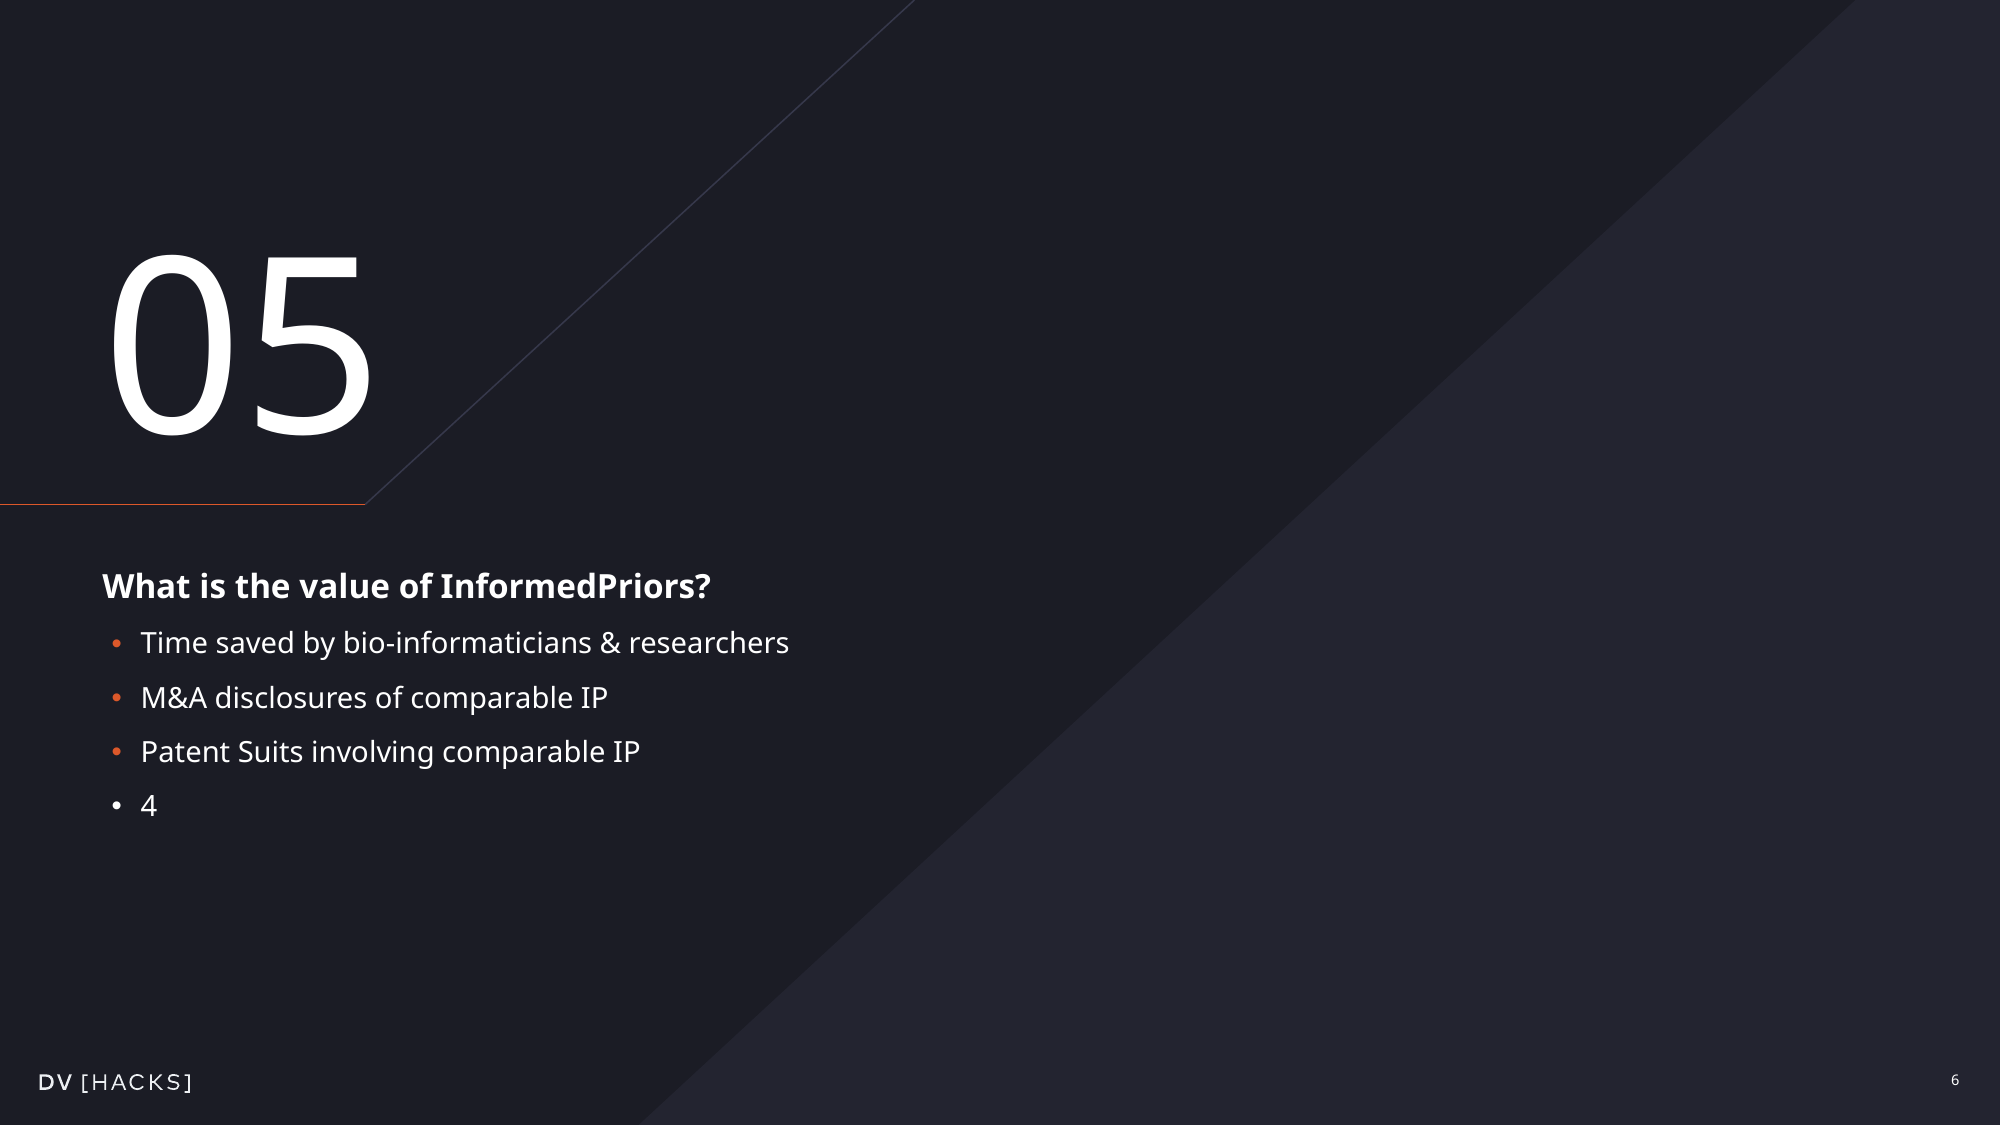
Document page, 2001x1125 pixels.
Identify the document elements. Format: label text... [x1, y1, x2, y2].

title 05 [102, 209, 716, 490]
list What is the value of InformedPriors? Time saved by bio-informaticians & researchers M&A disclosures of comparable IP Patent Suits involving comparable IP 4 [102, 568, 1898, 919]
